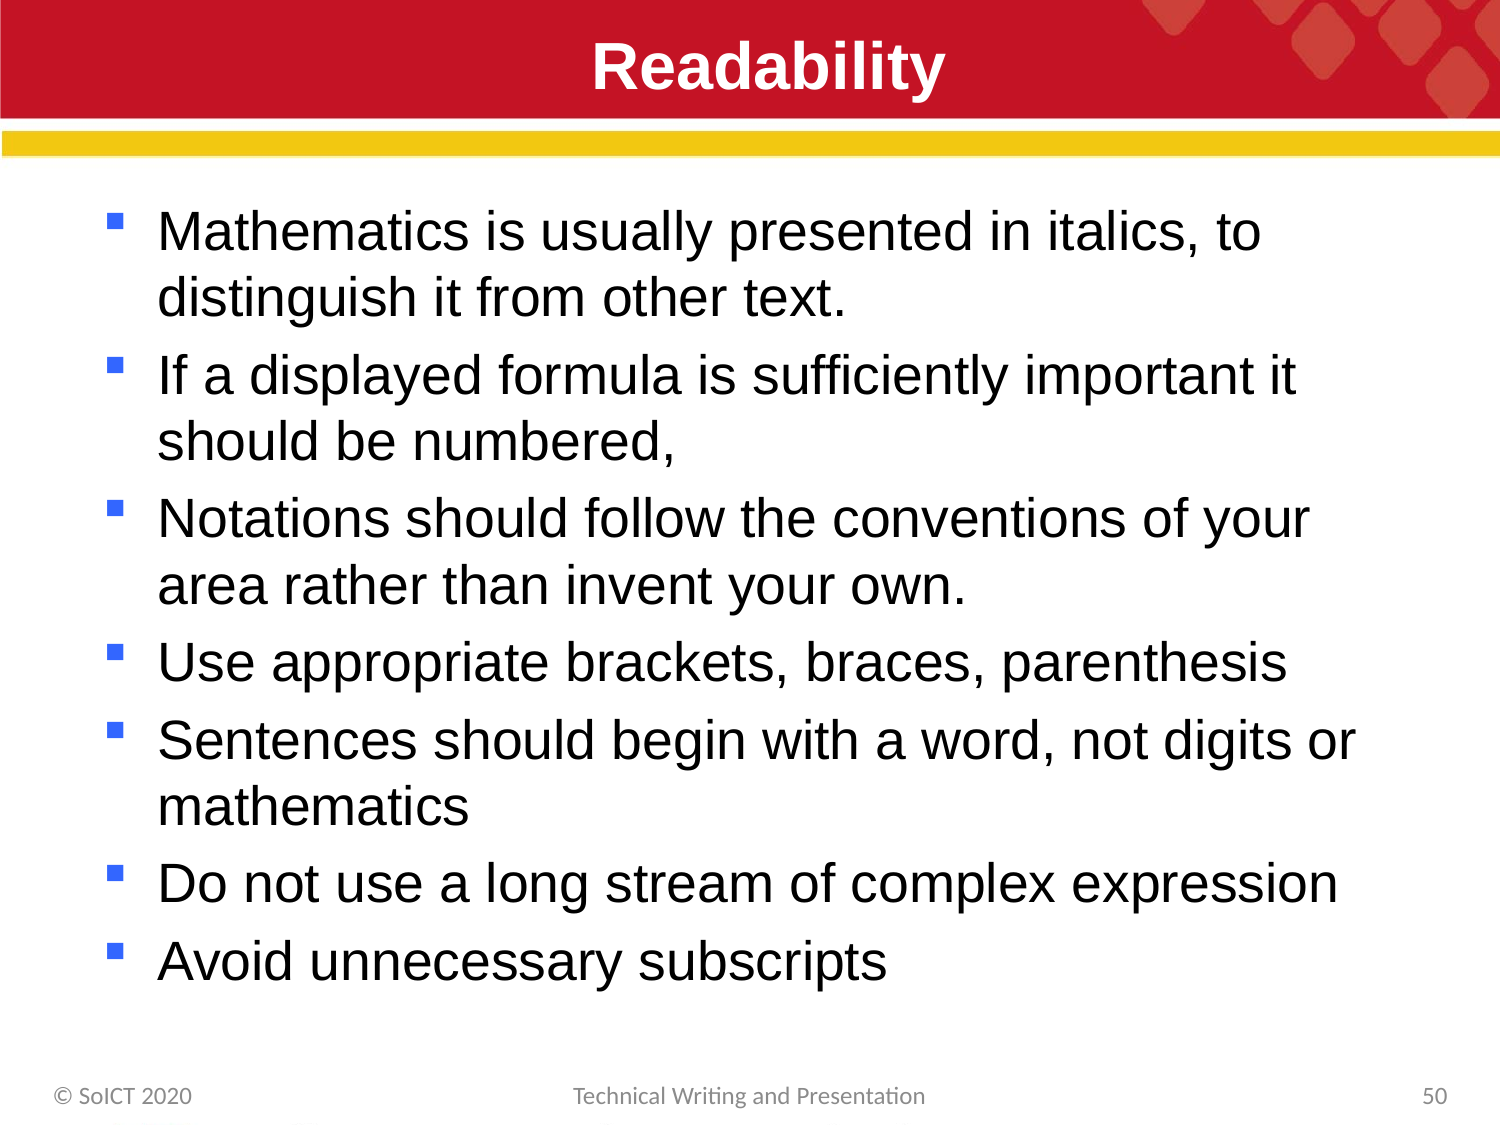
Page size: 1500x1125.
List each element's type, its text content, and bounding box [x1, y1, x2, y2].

picture [0, 0, 1500, 1125]
title Readability [75, 12, 1463, 113]
footer Technical Writing and Presentation [512, 1065, 988, 1125]
slide_number 50 [1112, 1065, 1463, 1125]
list Mathematics is usually presented in italics, to distinguish it from other text. If a displayed formula is sufficiently important it should be numbered, Notations should follow the conventions of your area rather than invent your own. Use appropriate brackets, braces, parenthesis Sentences should begin with a word, not digits or mathematics Do not use a long stream of complex expression Avoid unnecessary subscripts [87, 187, 1425, 1005]
slide_number © SoICT 2020 [37, 1065, 388, 1125]
